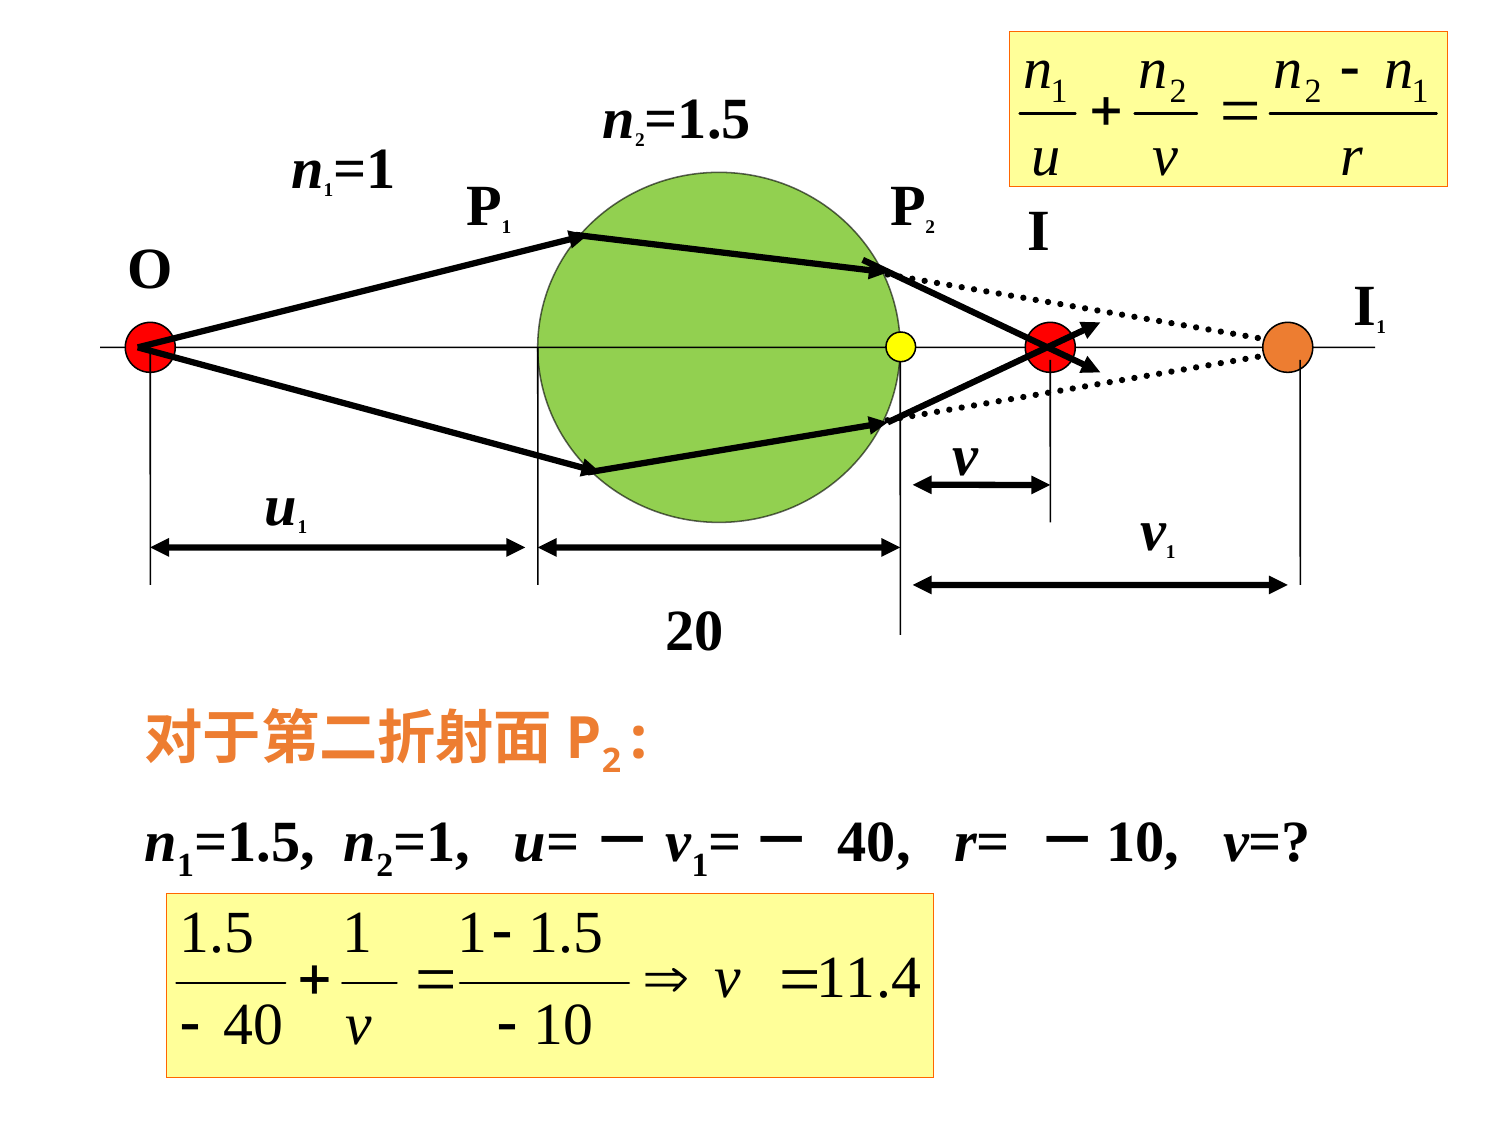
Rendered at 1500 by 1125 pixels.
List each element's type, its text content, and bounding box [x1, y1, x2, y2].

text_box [100, 72, 1403, 670]
text_box 对于第二折射面P2: n1=1.5, n2=1, u=－v1= － 40, r= － 10, v=? [129, 668, 1406, 891]
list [166, 893, 933, 1078]
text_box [1009, 30, 1448, 187]
